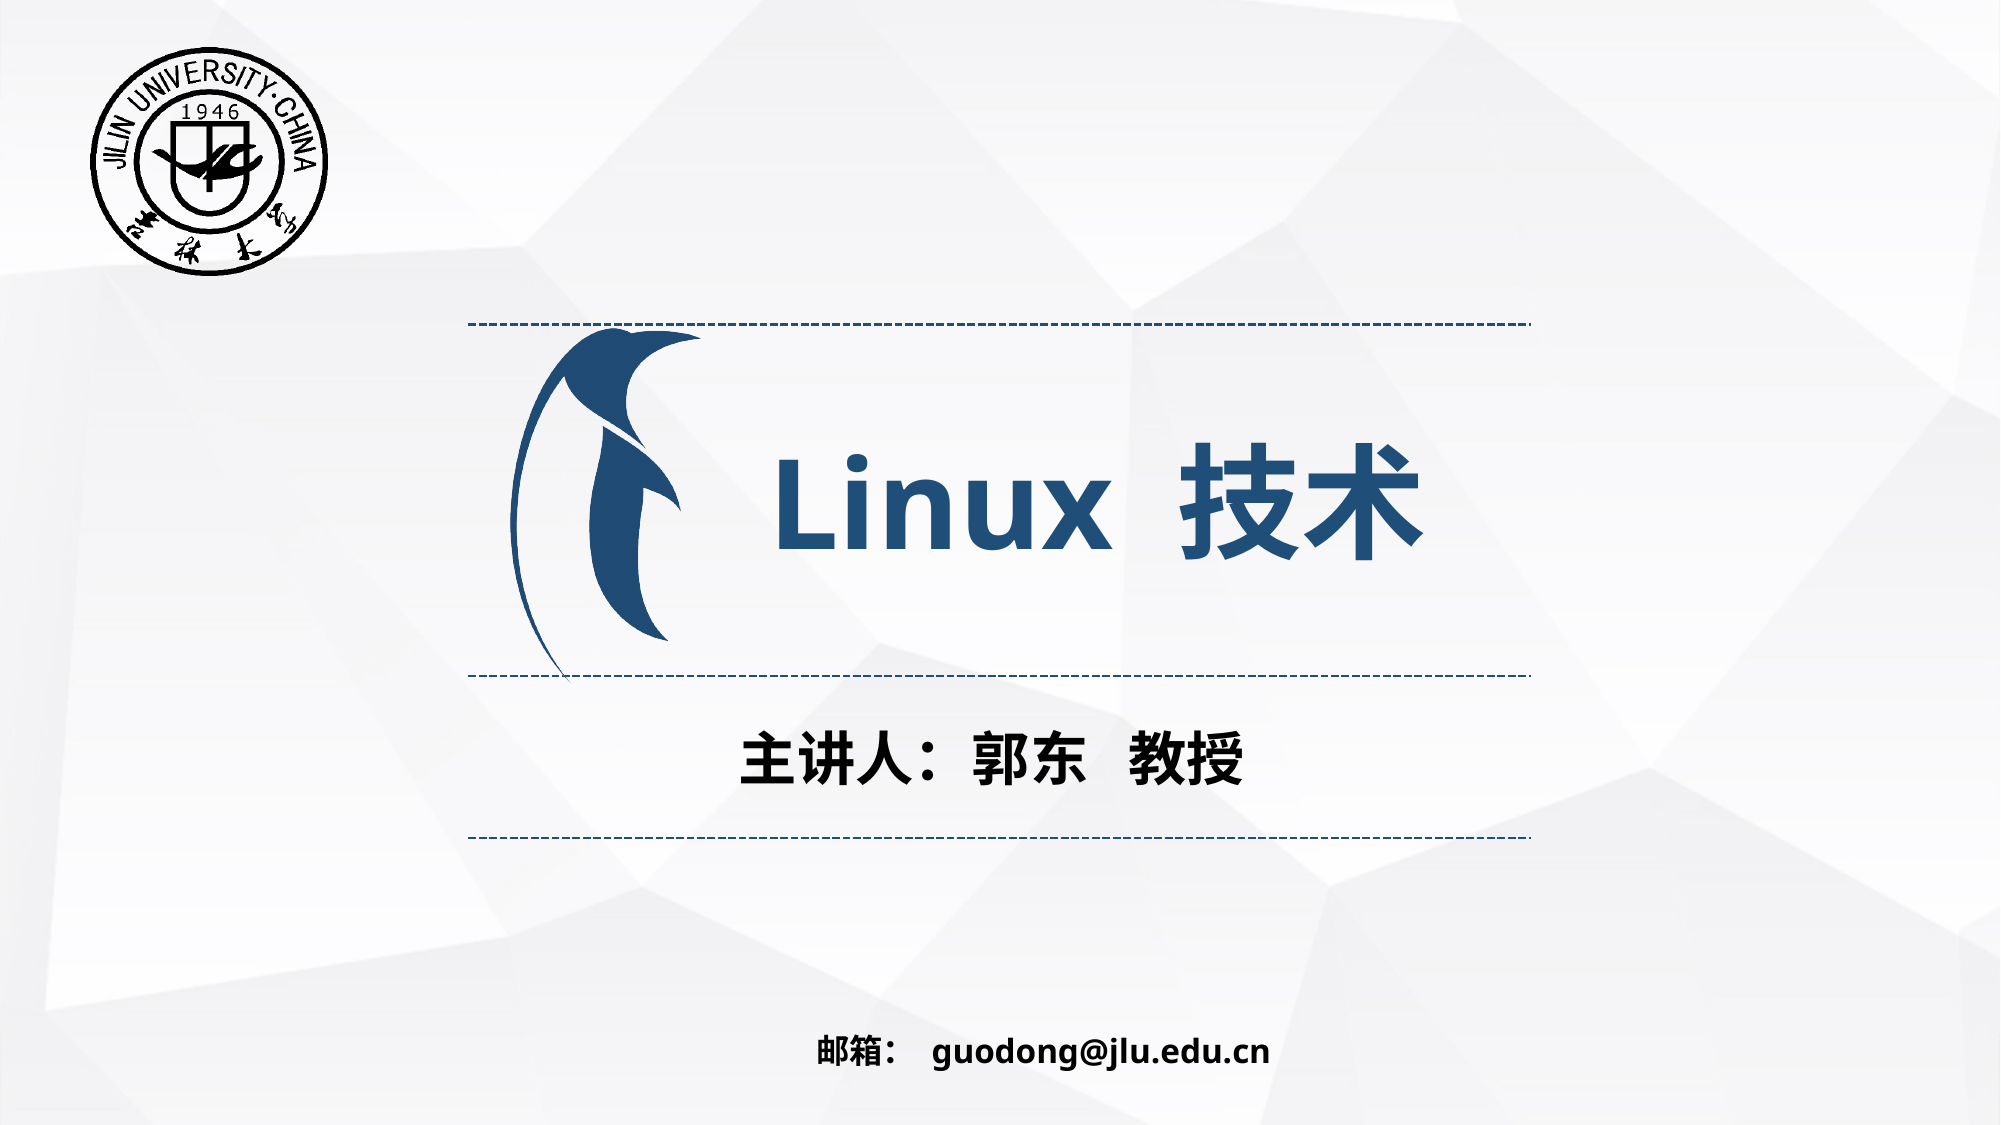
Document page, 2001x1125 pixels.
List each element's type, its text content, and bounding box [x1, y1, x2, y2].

picture [0, 0, 2001, 1125]
text_box Linux 技术 [720, 417, 1613, 582]
text_box 主讲人：郭东 教授 [724, 714, 1513, 799]
text_box 邮箱： guodong@jlu.edu.cn [801, 1022, 1296, 1078]
